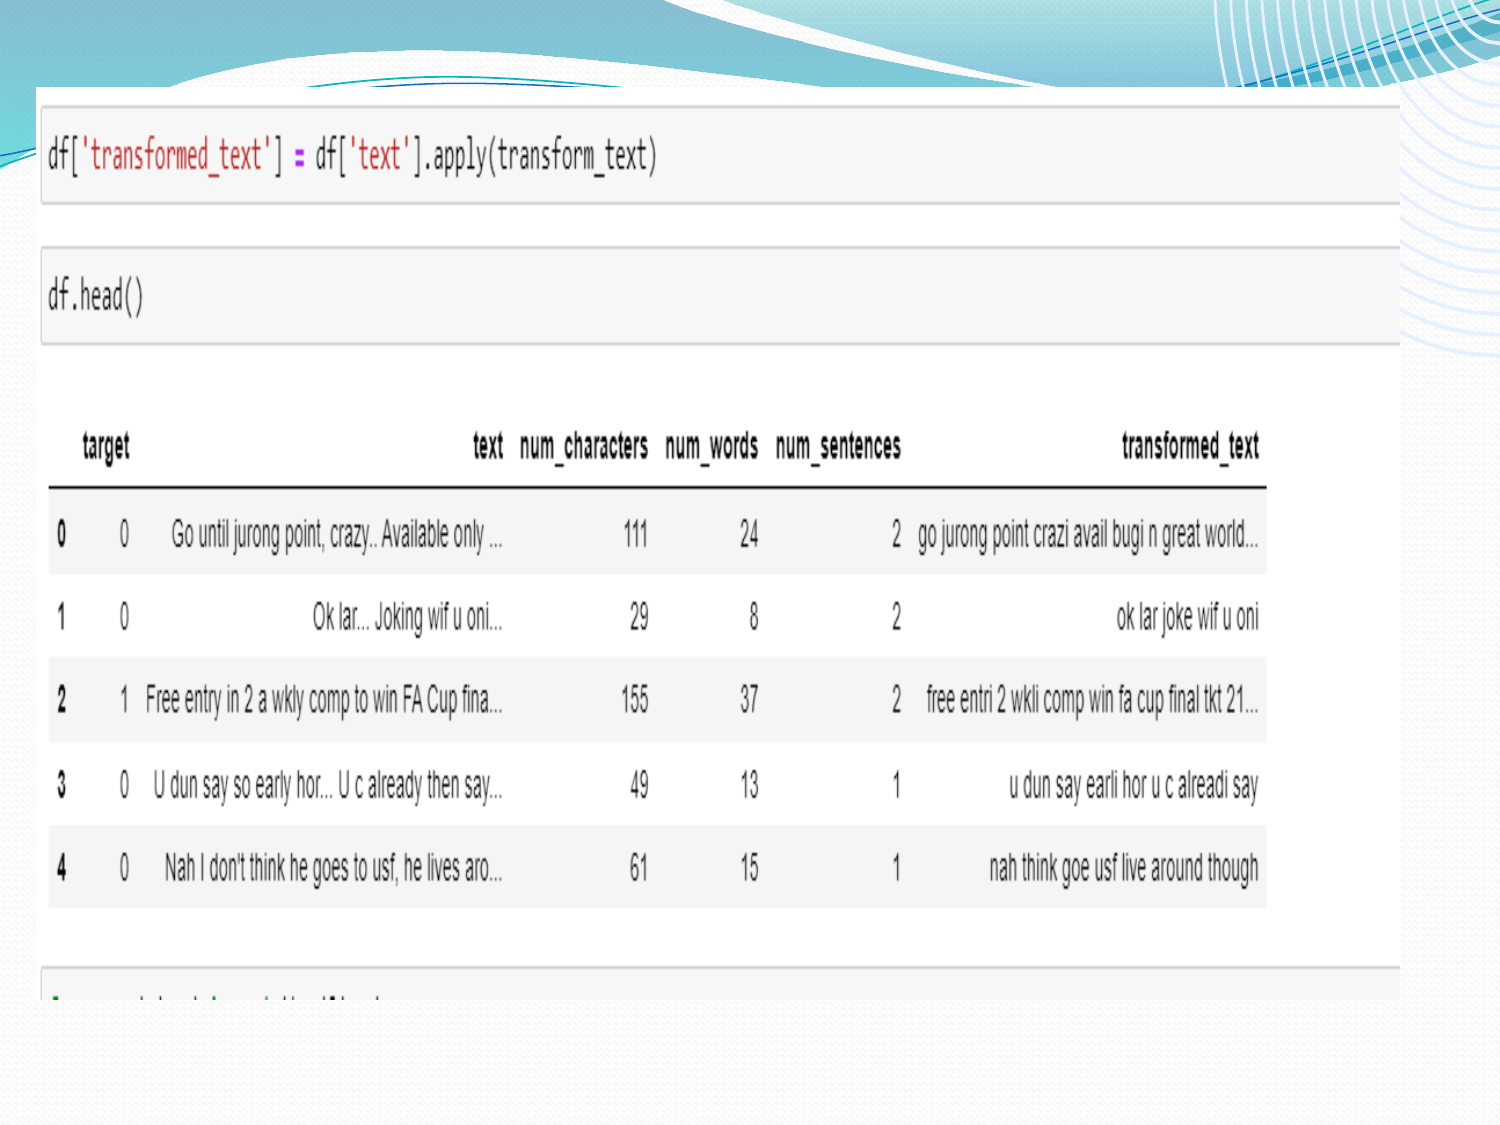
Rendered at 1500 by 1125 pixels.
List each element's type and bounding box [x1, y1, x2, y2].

picture [35, 87, 1401, 1001]
